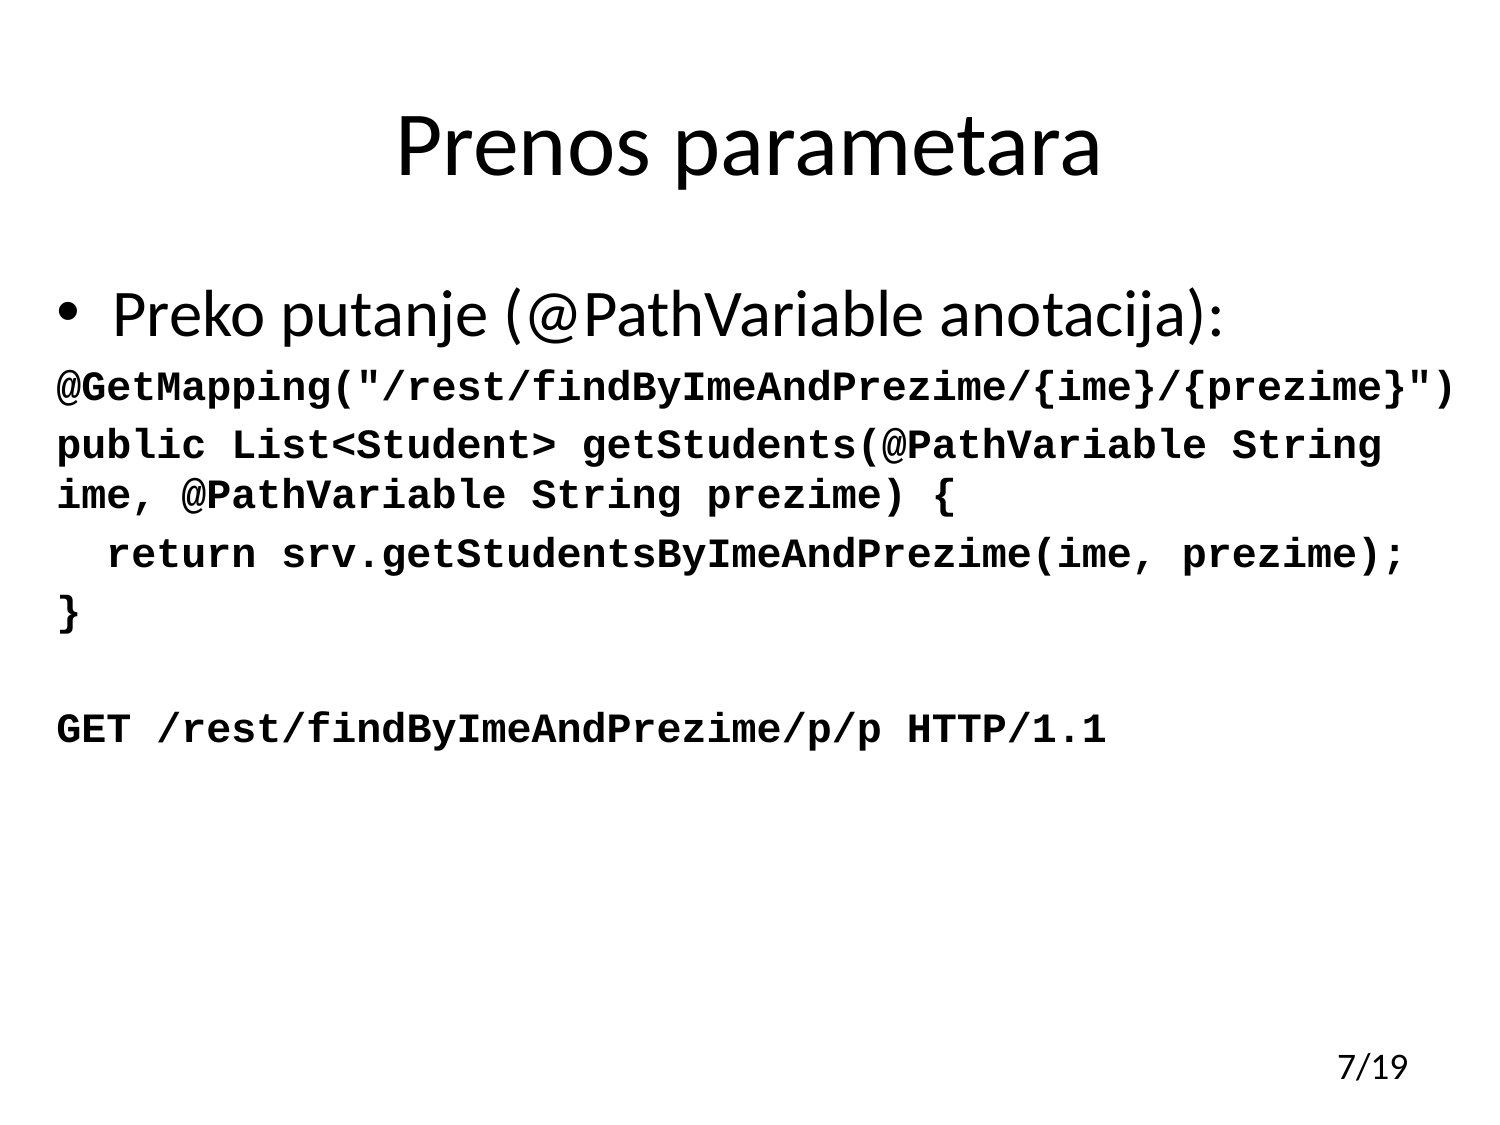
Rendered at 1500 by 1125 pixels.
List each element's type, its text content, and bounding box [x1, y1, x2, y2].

title Prenos parametara [75, 45, 1425, 233]
list Preko putanje (@PathVariable anotacija): @GetMapping("/rest/findByImeAndPrezime/{ime}/{prezime}") public List<Student> getStudents(@PathVariable String ime, @PathVariable String prezime) { return srv.getStudentsByImeAndPrezime(ime, prezime); } GET /rest/findByImeAndPrezime/p/p HTTP/1.1 [41, 262, 1483, 1005]
